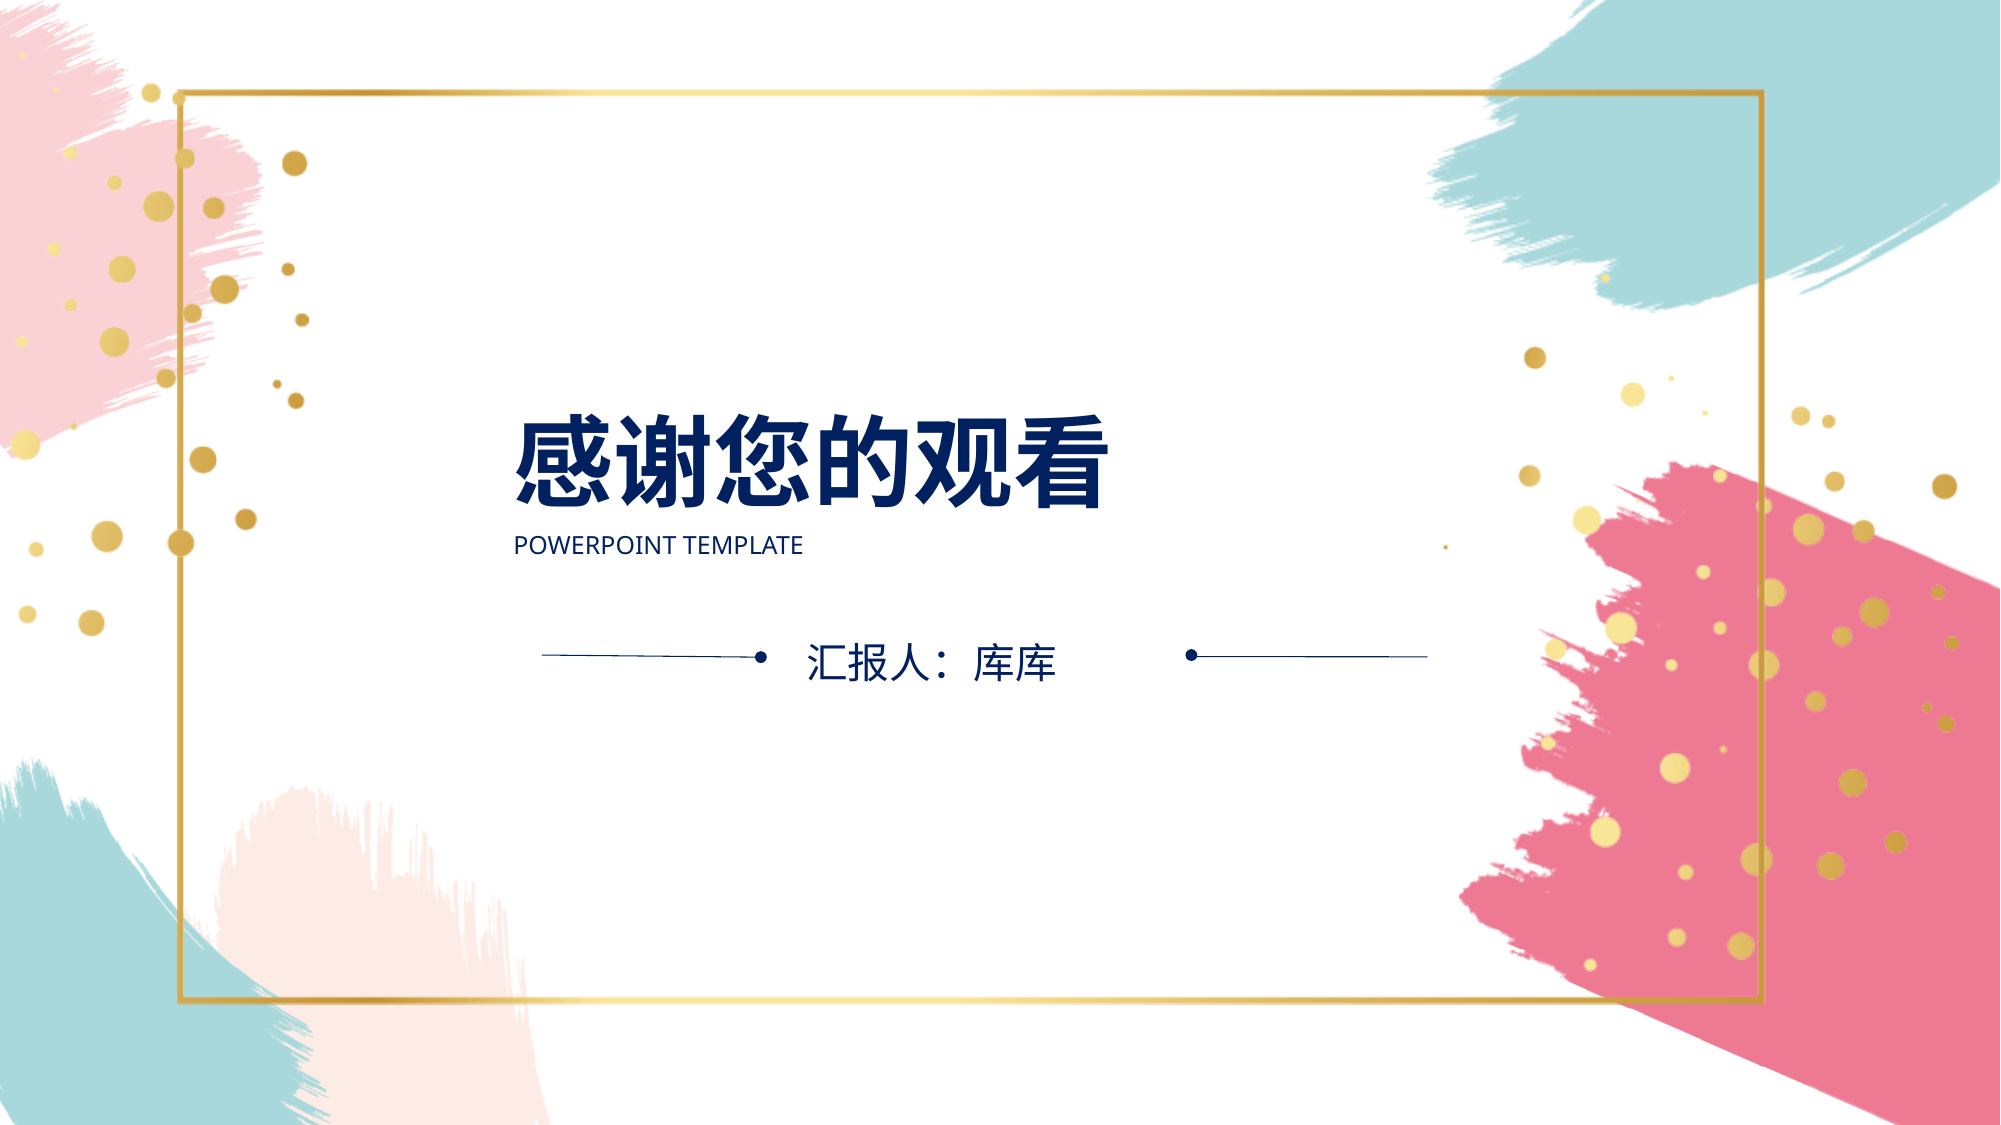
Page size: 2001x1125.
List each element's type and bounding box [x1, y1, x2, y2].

text_box [1185, 649, 1428, 661]
picture [0, 0, 2000, 1125]
text_box [542, 651, 767, 664]
